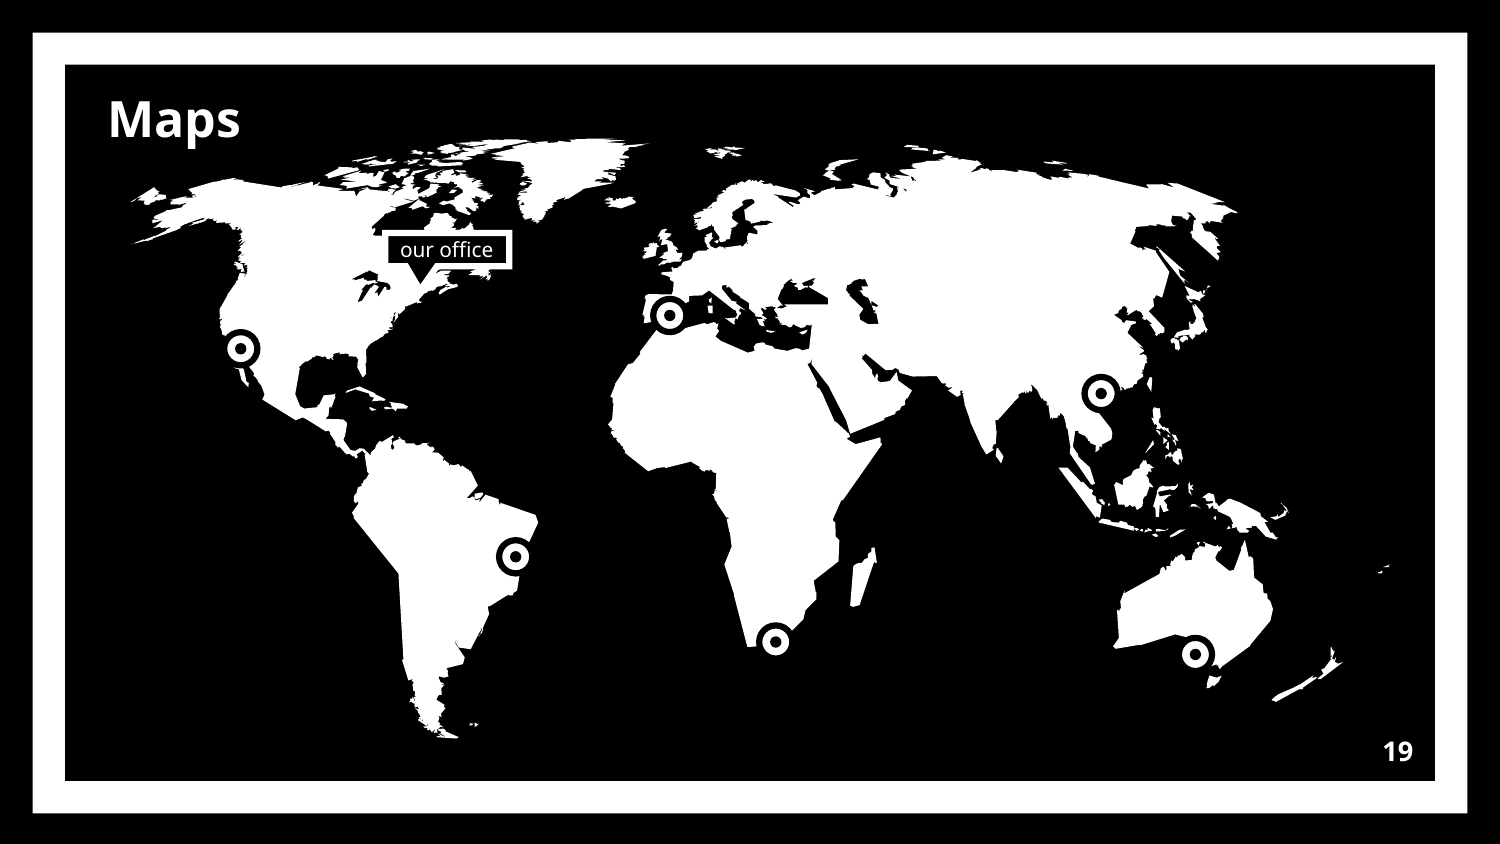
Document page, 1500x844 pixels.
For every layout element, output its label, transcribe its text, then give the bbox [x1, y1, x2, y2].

text_box [429, 163, 464, 167]
text_box [603, 196, 636, 209]
text_box our office [385, 232, 510, 291]
slide_number 19 [1338, 720, 1429, 786]
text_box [758, 625, 793, 659]
text_box [1113, 540, 1273, 670]
text_box [1202, 492, 1279, 540]
text_box [361, 163, 395, 167]
title Maps [92, 49, 928, 163]
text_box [1084, 376, 1119, 411]
text_box [516, 163, 626, 224]
text_box [932, 149, 947, 155]
text_box [1270, 502, 1289, 520]
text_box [1178, 637, 1213, 672]
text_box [223, 331, 258, 366]
text_box [1205, 675, 1222, 689]
text_box [1271, 647, 1344, 702]
text_box [608, 155, 1238, 648]
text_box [498, 539, 533, 574]
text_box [652, 298, 687, 333]
text_box [130, 166, 539, 739]
